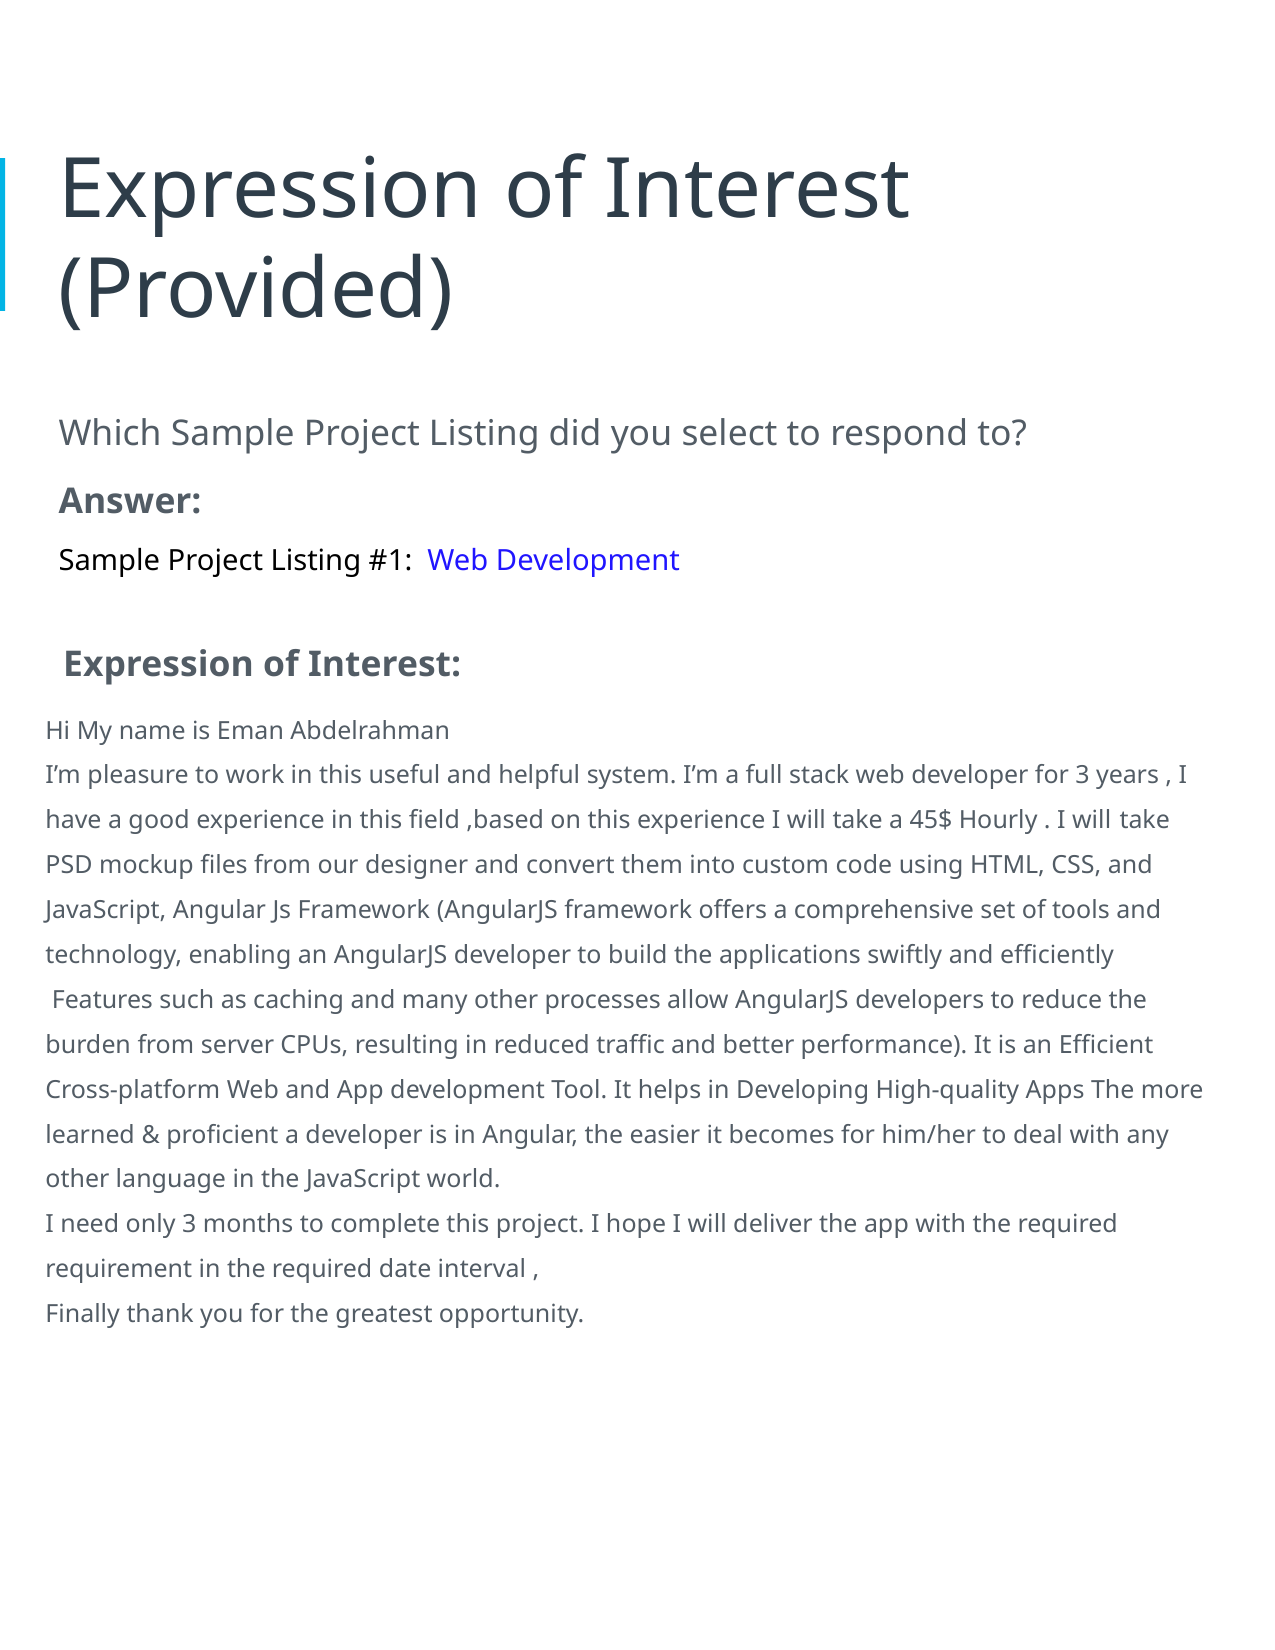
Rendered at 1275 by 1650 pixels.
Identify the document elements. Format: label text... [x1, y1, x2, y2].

list Which Sample Project Listing did you select to respond to? Answer: Sample Project Listing #1: Web Development [43, 369, 1232, 540]
text_box Expression of Interest: [48, 600, 1217, 684]
title Expression of Interest (Provided) [43, 142, 1232, 327]
text_box Hi My name is Eman Abdelrahman I’m pleasure to work in this useful and helpful system. I’m a full stack web developer for 3 years , I have a good experience in this field ,based on this experience I will take a 45$ Hourly . I will take PSD mockup files from our designer and convert them into custom code using HTML, CSS, and JavaScript, Angular Js Framework (AngularJS framework offers a comprehensive set of tools and technology, enabling an AngularJS developer to build the applications swiftly and efficiently Features such as caching and many other processes allow AngularJS developers to reduce the burden from server CPUs, resulting in reduced traffic and better performance). It is an Efficient Cross-platform Web and App development Tool. It helps in Developing High-quality Apps The more learned & proficient a developer is in Angular, the easier it becomes for him/her to deal with any other language in the JavaScript world. I need only 3 months to complete this project. I hope I will deliver the app with the required requirement in the required date interval , Finally thank you for the greatest opportunity. [30, 684, 1232, 1448]
